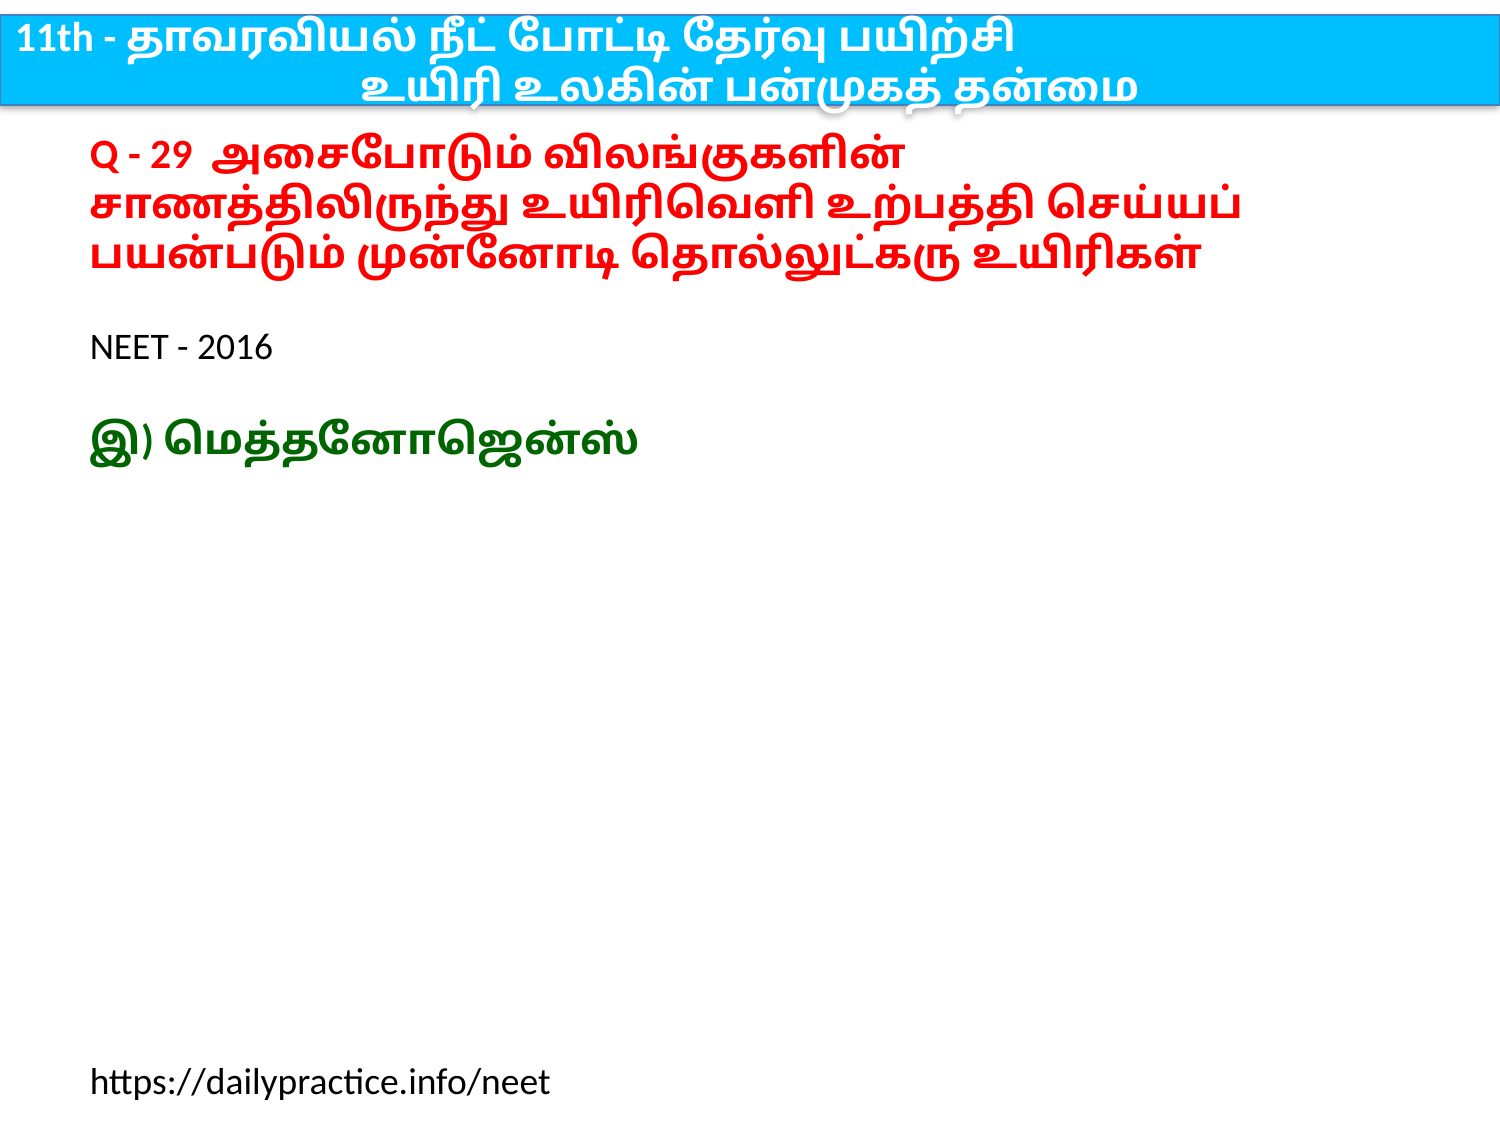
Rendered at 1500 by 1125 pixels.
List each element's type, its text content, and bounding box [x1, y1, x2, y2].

text_box https://dailypractice.info/neet [74, 1049, 675, 1110]
text_box Q - 29 அசைபோடும் விலங்குகளின் சாணத்திலிருந்து உயிரிவெளி உற்பத்தி செய்யப் பயன்படும் முன்னோடி தொல்லுட்கரு உயிரிகள் NEET - 2016 இ) மெத்தனோஜென்ஸ் [74, 74, 1275, 470]
text_box 11th - தாவரவியல் நீட் போட்டி தேர்வு பயிற்சி உயிரி உலகின் பன்முகத் தன்மை [0, 14, 1500, 106]
